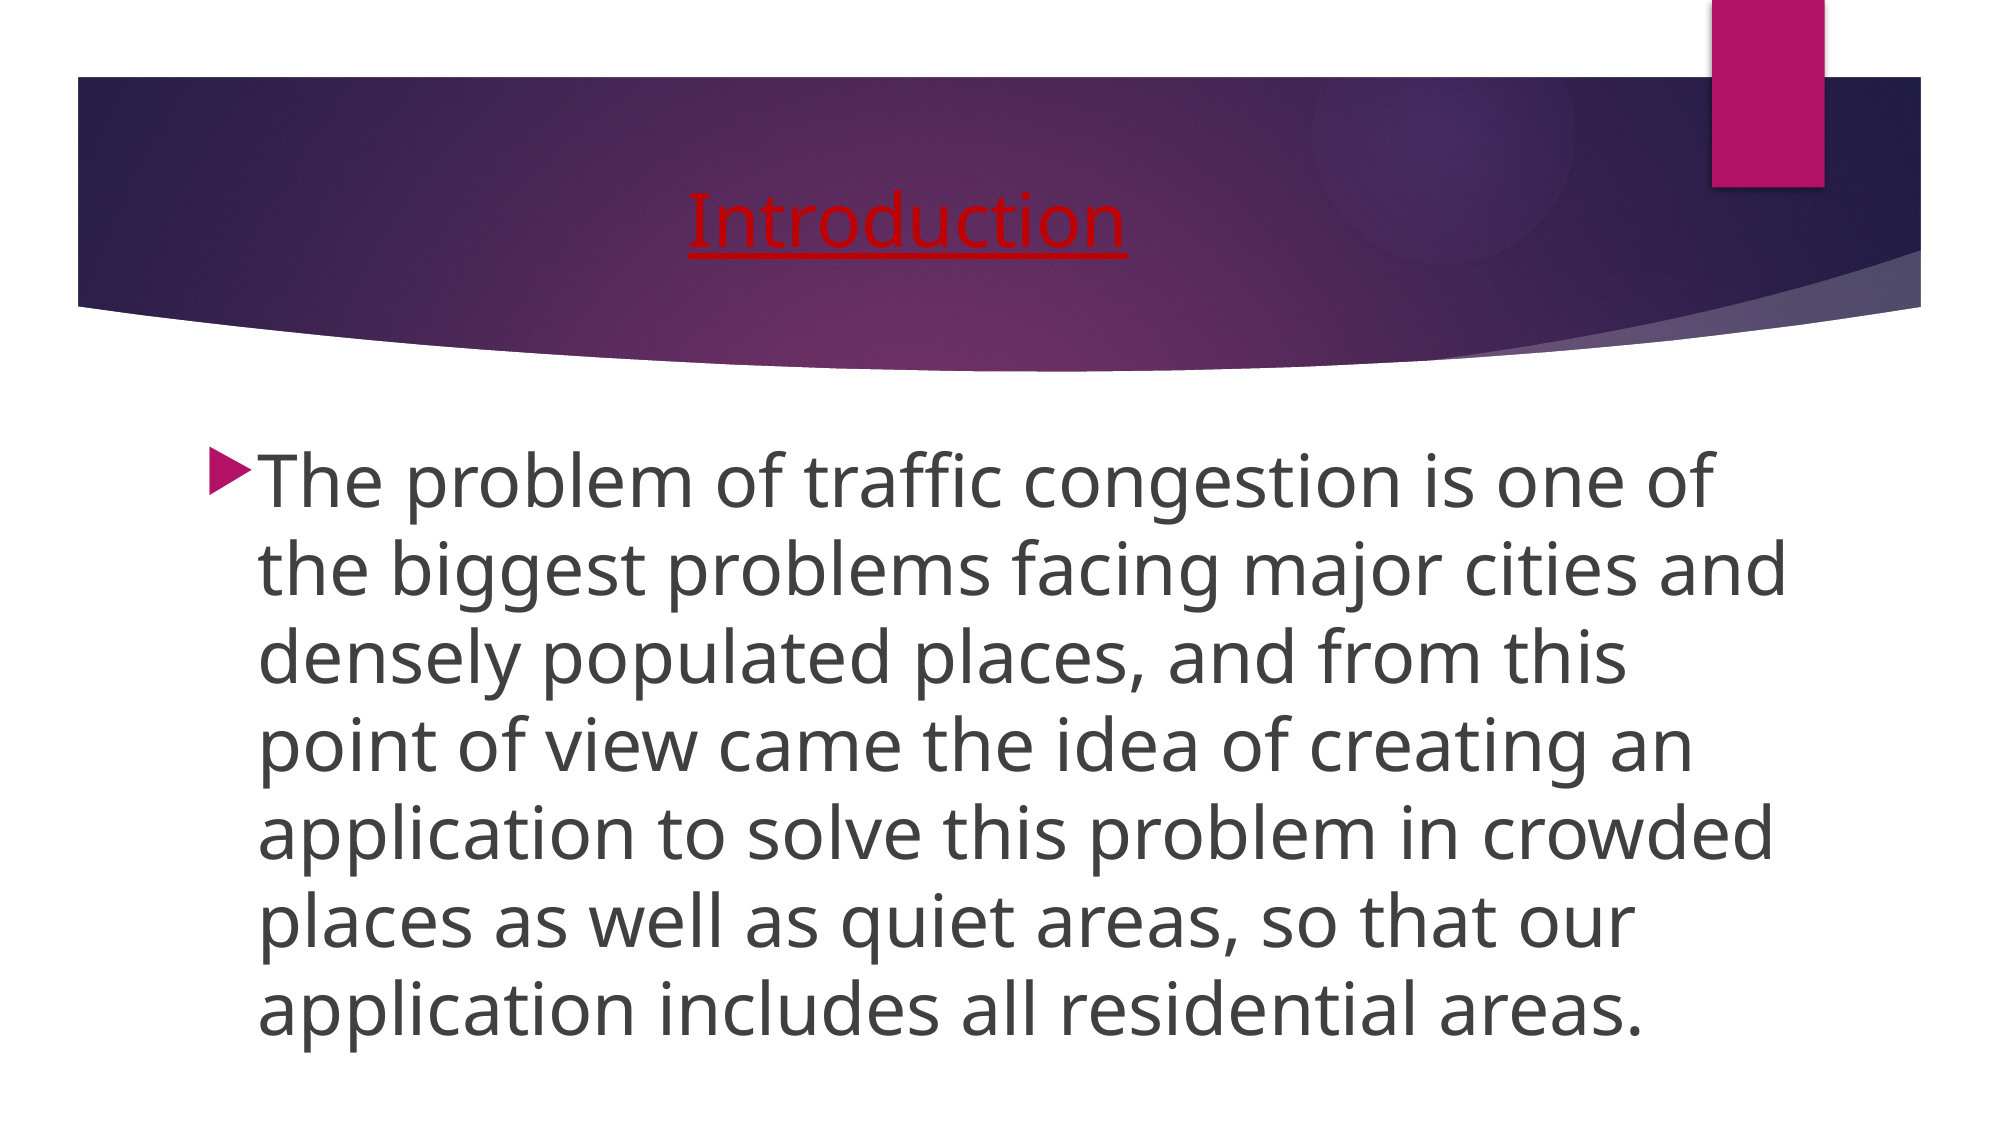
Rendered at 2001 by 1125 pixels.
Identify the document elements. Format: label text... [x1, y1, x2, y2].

list The problem of traffic congestion is one of the biggest problems facing major cities and densely populated places, and from this point of view came the idea of ​​creating an application to solve this problem in crowded places as well as quiet areas, so that our application includes all residential areas. [189, 427, 1807, 1070]
title Introduction [189, 159, 1627, 276]
